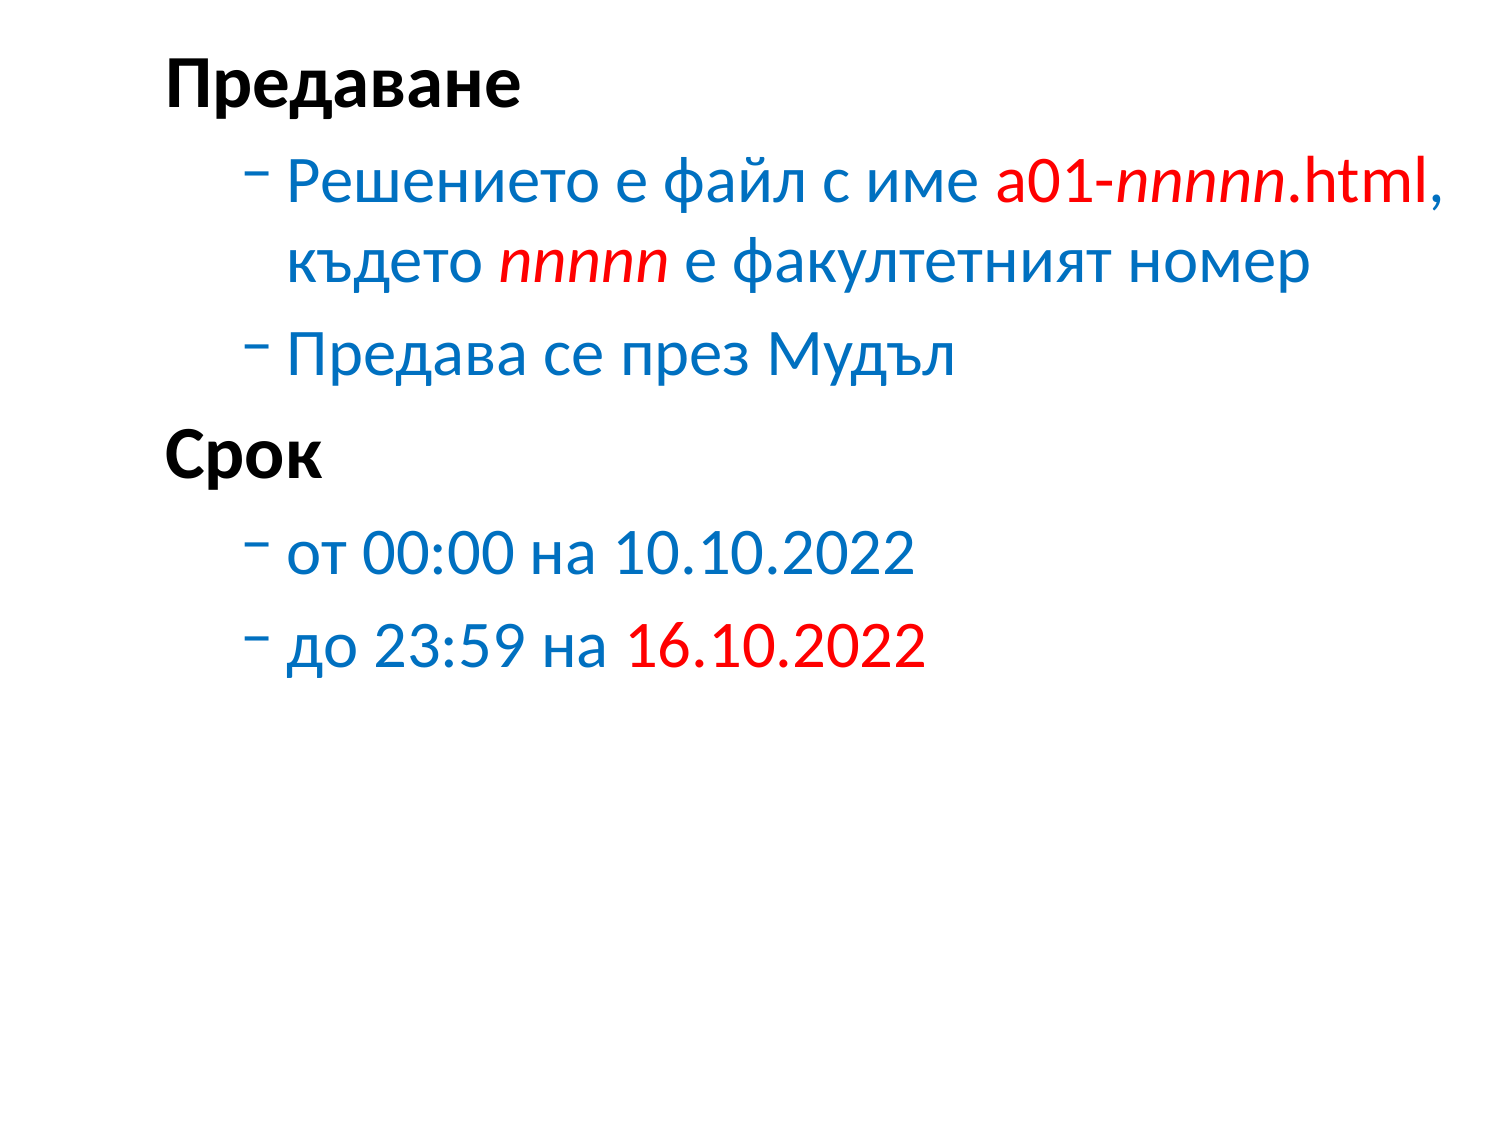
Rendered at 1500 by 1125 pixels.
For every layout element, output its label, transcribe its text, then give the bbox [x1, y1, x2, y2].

list Предаване Решението е файл с име a01-nnnnn.html, където nnnnn е факултетният номер Предава се през Мудъл Срок от 00:00 на 10.10.2022 до 23:59 на 16.10.2022 [150, 24, 1500, 1100]
